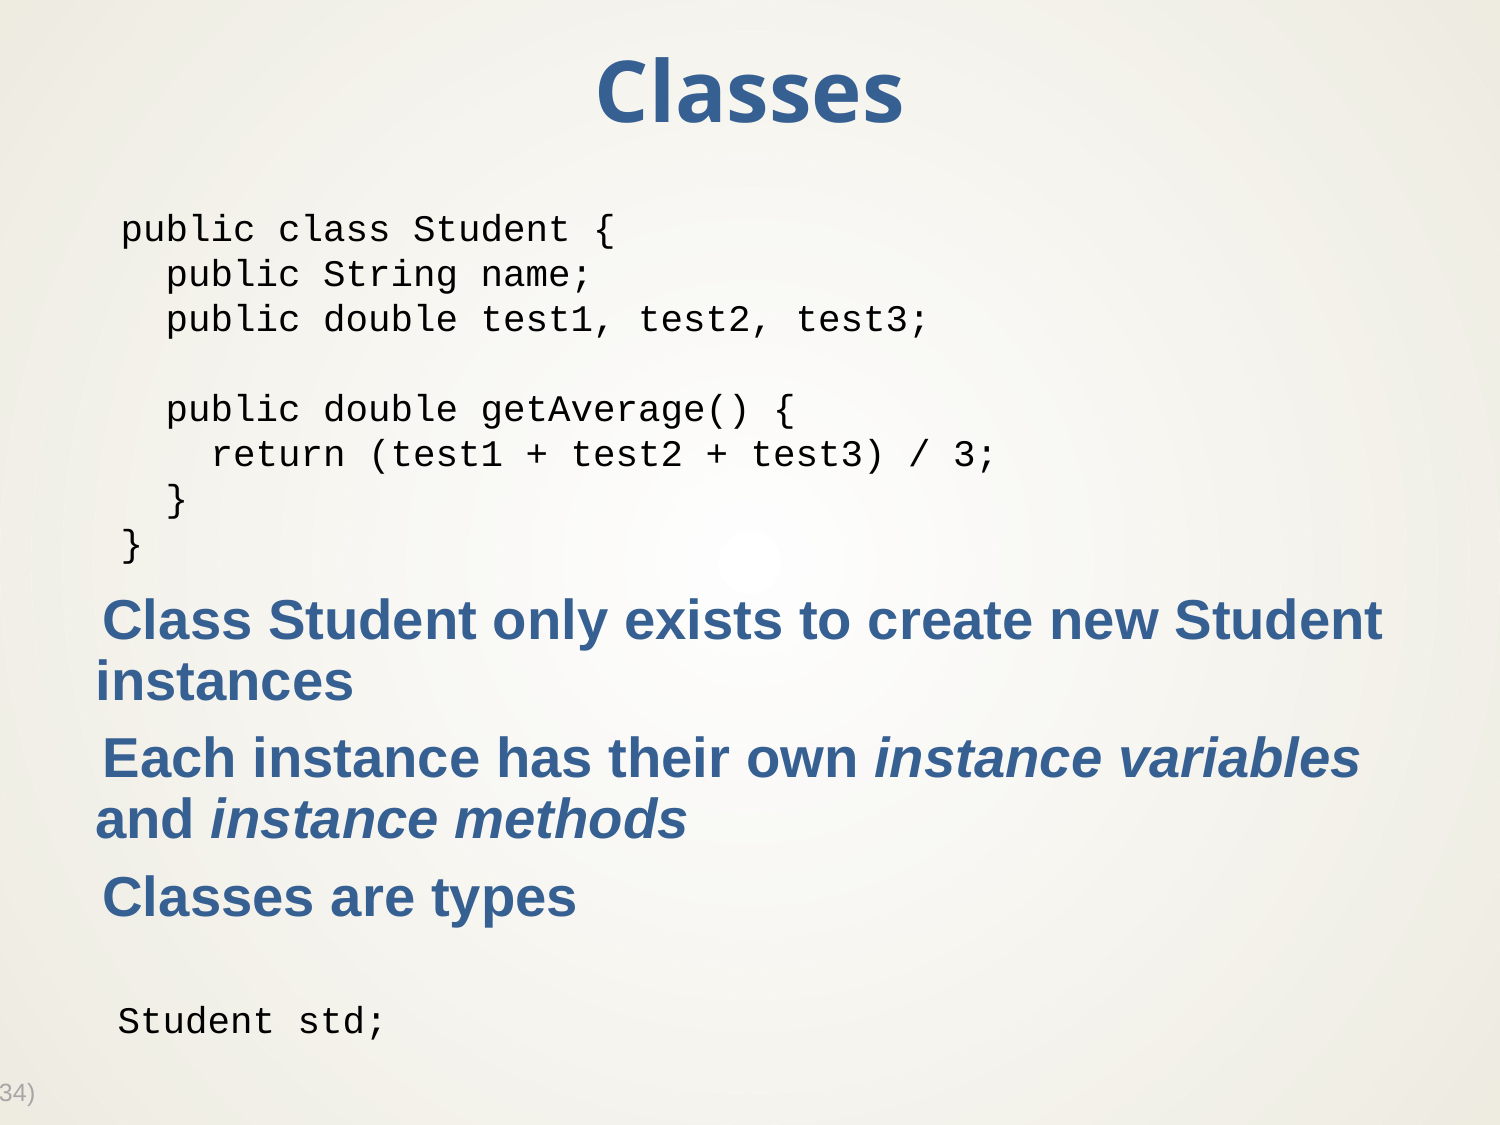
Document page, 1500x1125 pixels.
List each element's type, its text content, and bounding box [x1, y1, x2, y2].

title Classes [0, 24, 1500, 166]
text_box Student std; [102, 988, 403, 1049]
text_box public class Student { public String name; public double test1, test2, test3; public double getAverage() { return (test1 + test2 + test3) / 3; } } [105, 196, 1013, 572]
list Class Student only exists to create new Student instances Each instance has their own instance variables and instance methods Classes are types [56, 187, 1444, 1036]
